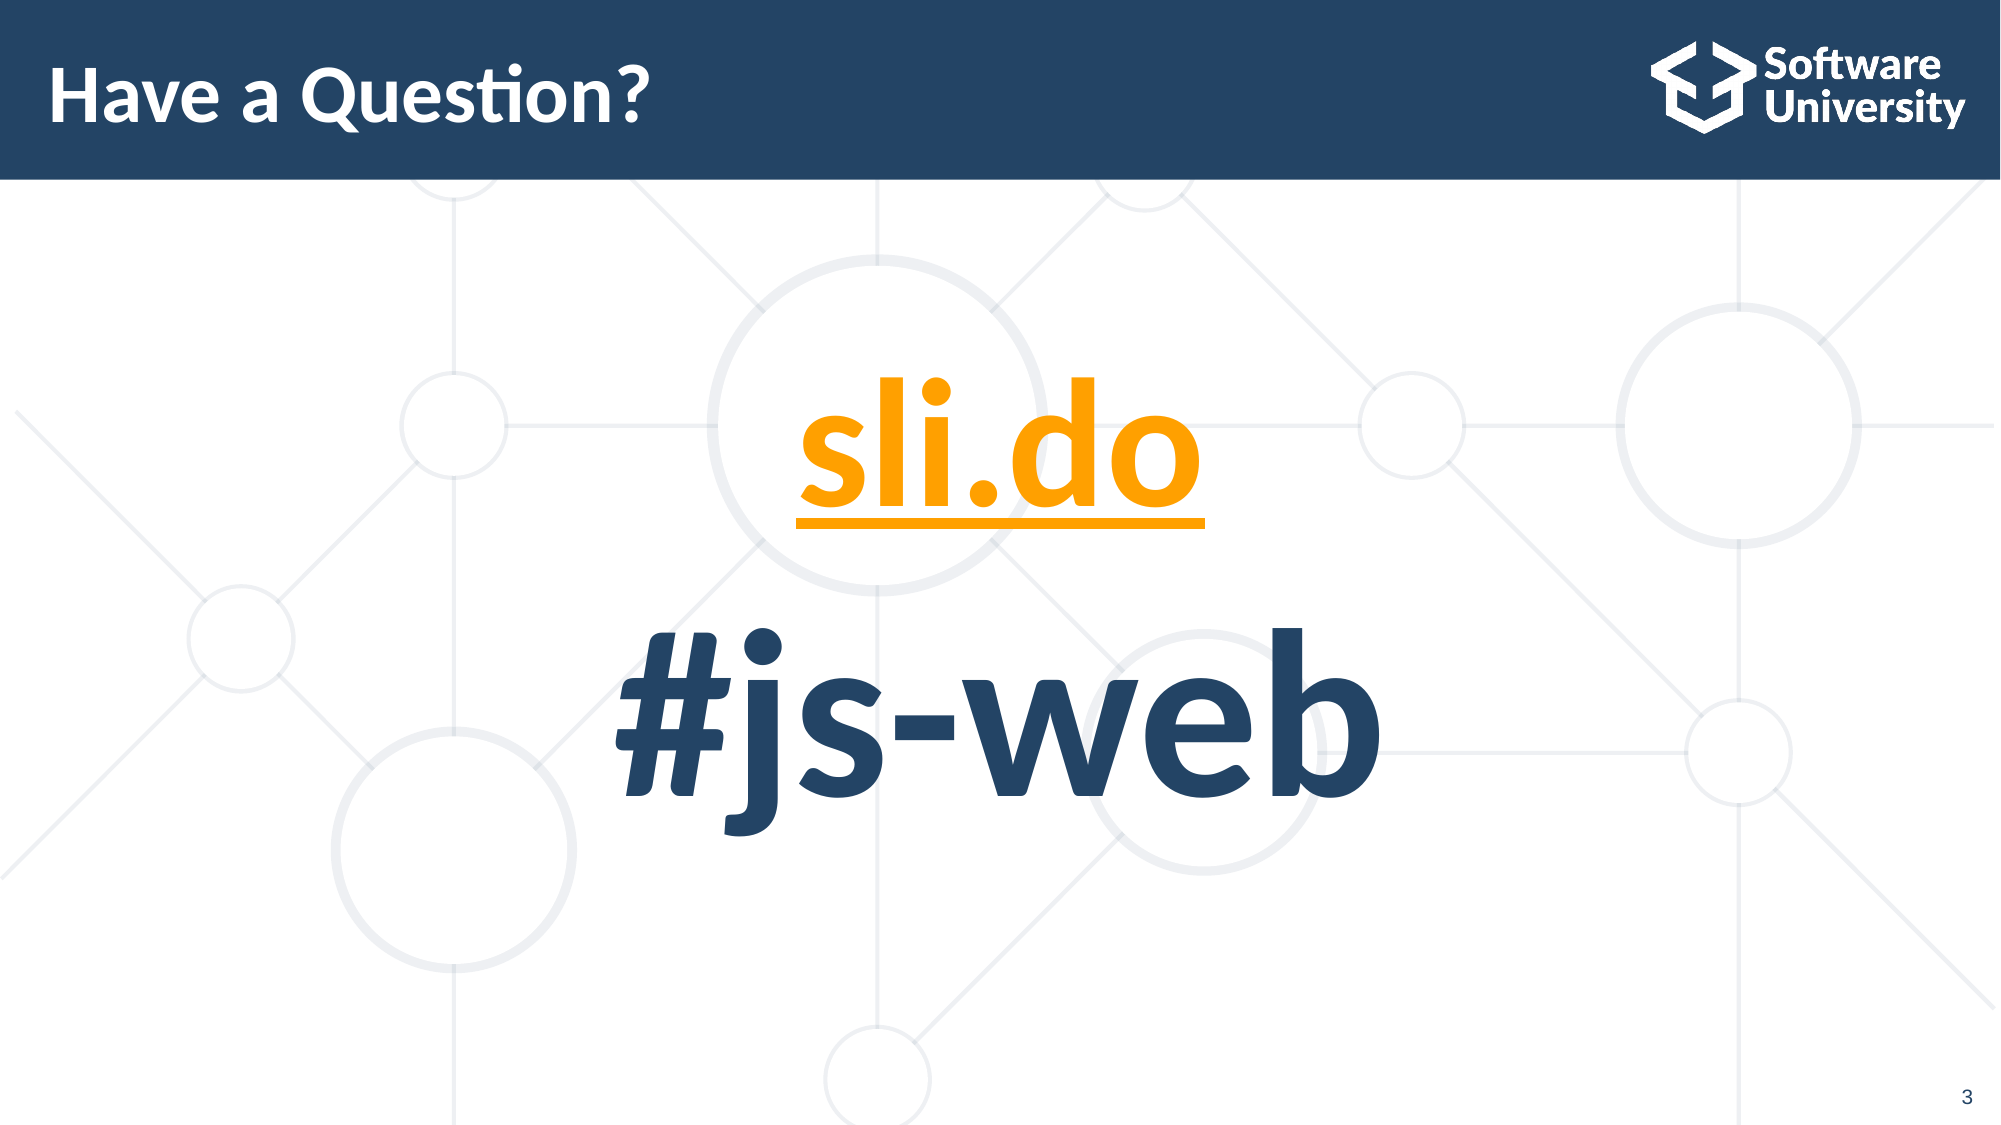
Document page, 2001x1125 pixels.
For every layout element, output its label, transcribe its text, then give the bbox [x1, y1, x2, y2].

title Have a Question? [31, 16, 1625, 162]
picture [1651, 41, 1966, 134]
slide_number 3 [1927, 1067, 1989, 1117]
list sli.do #js-web [31, 196, 1970, 1104]
